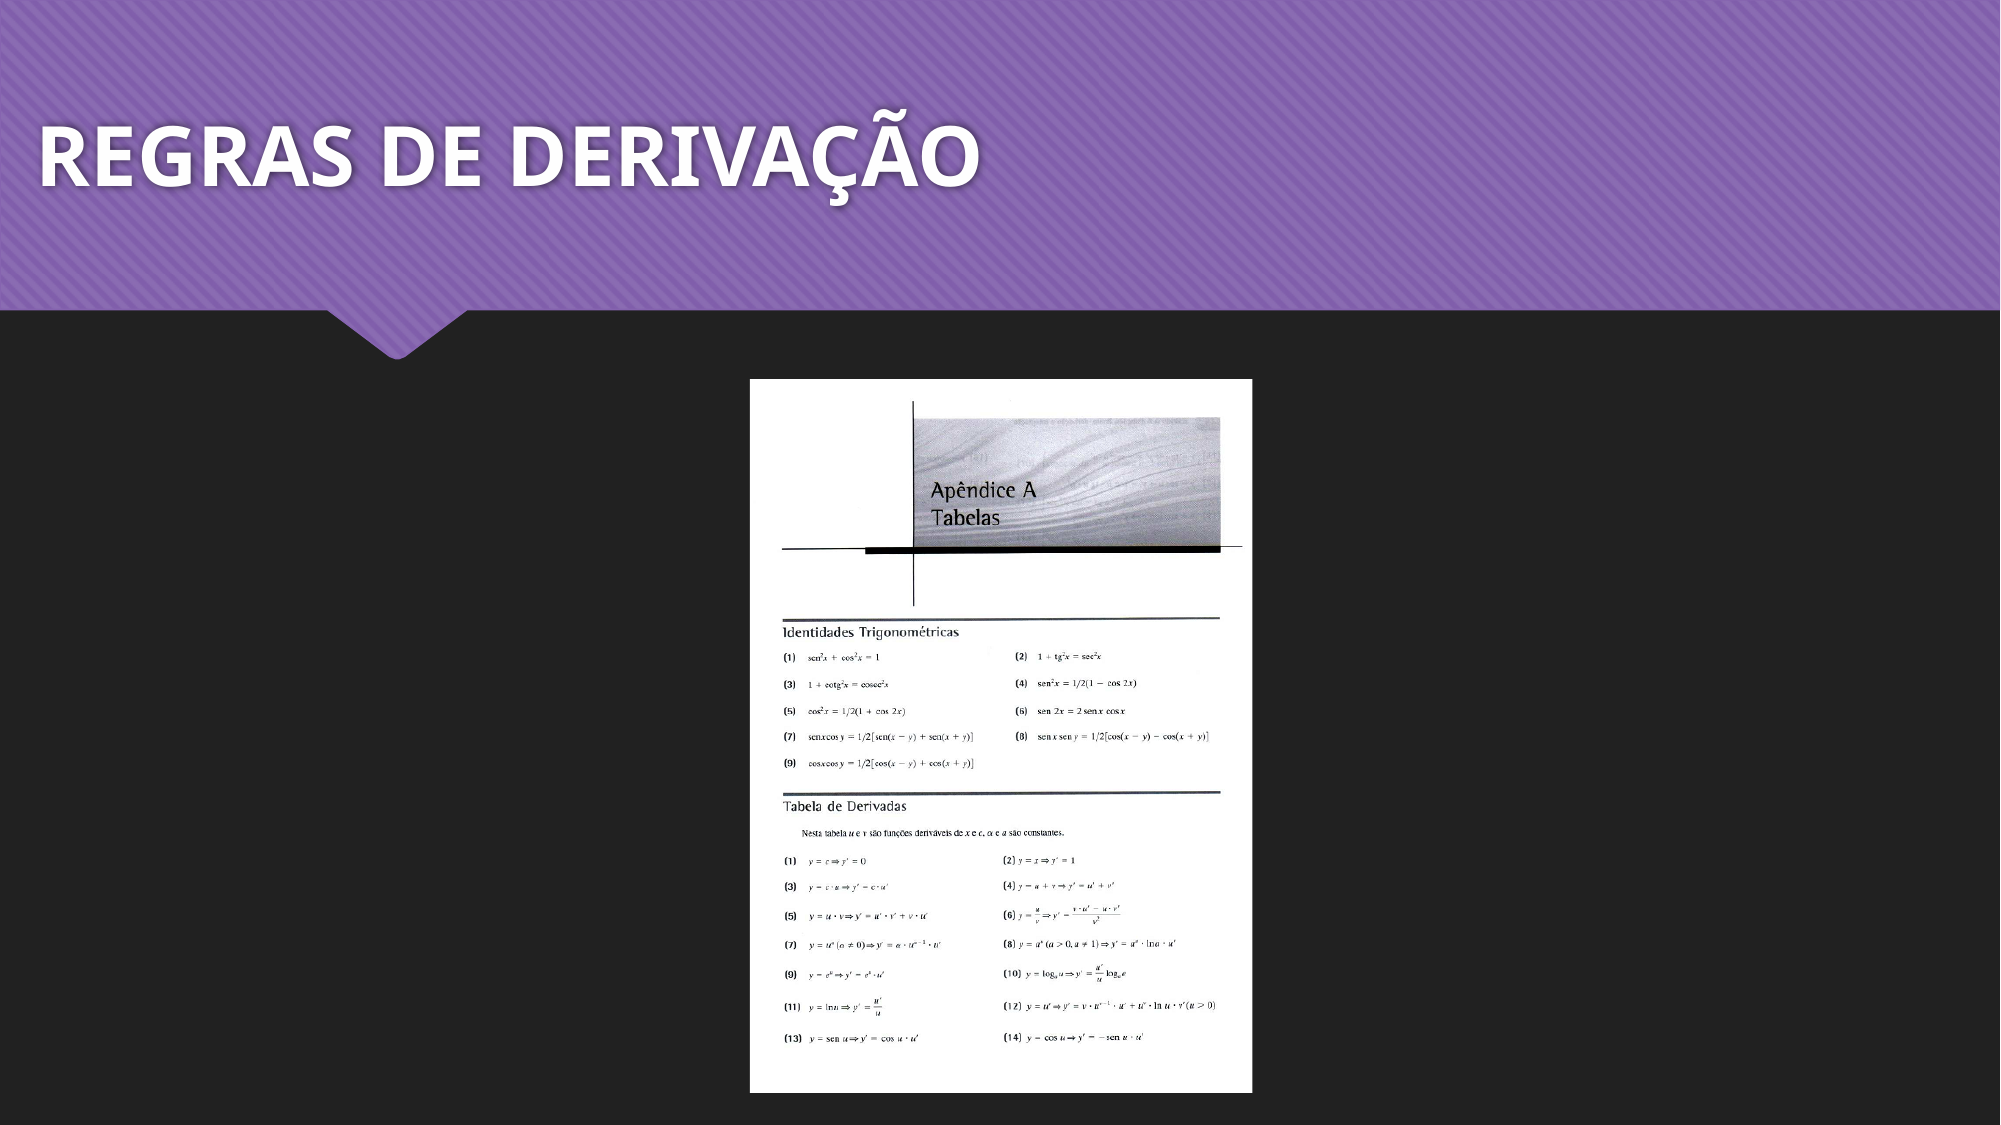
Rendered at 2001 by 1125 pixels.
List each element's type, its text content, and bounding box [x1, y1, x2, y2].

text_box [749, 379, 1253, 1093]
title REGRAS DE DERIVAÇÃO [20, 73, 1982, 233]
